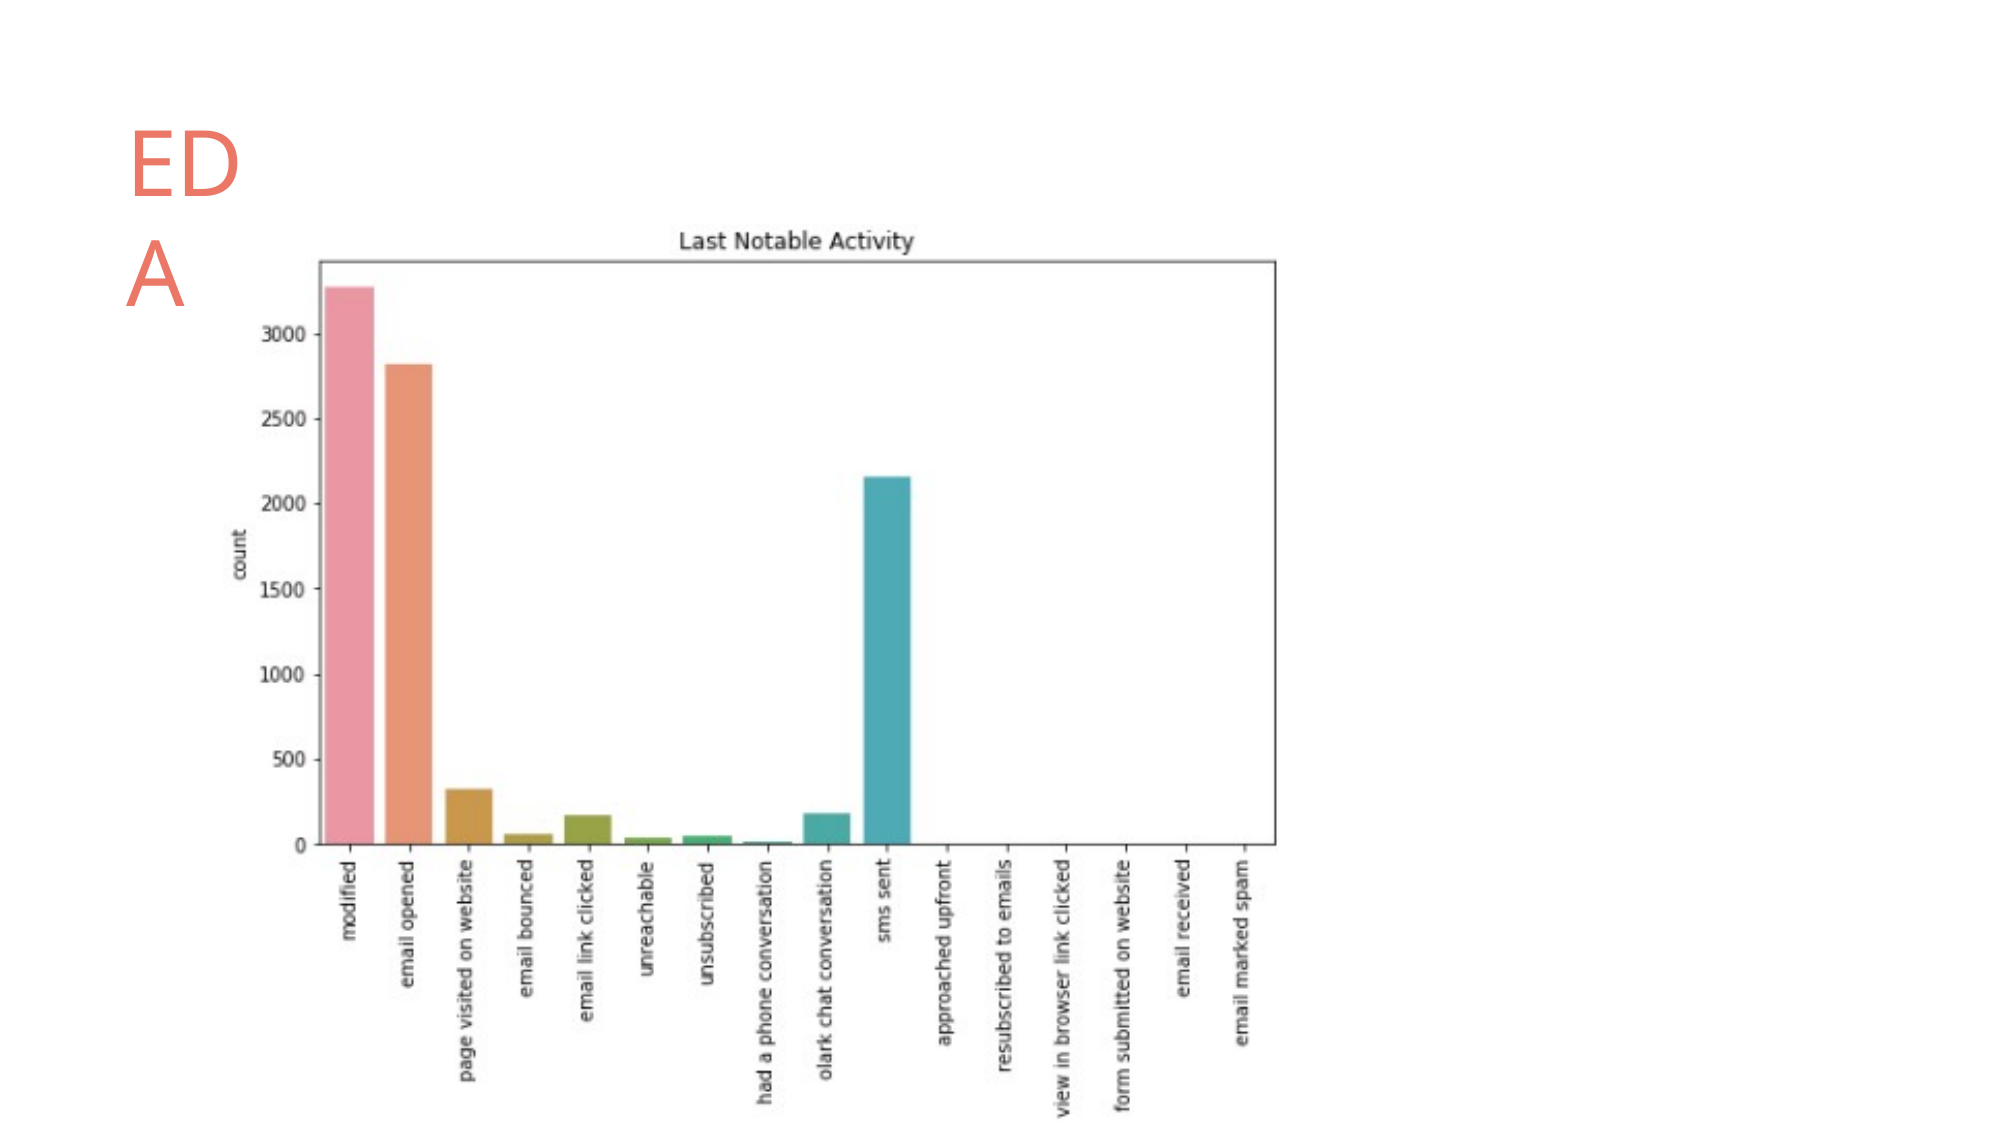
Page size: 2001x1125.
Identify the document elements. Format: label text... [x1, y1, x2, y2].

text_box EDA [124, 102, 288, 325]
text_box [207, 208, 1279, 1121]
